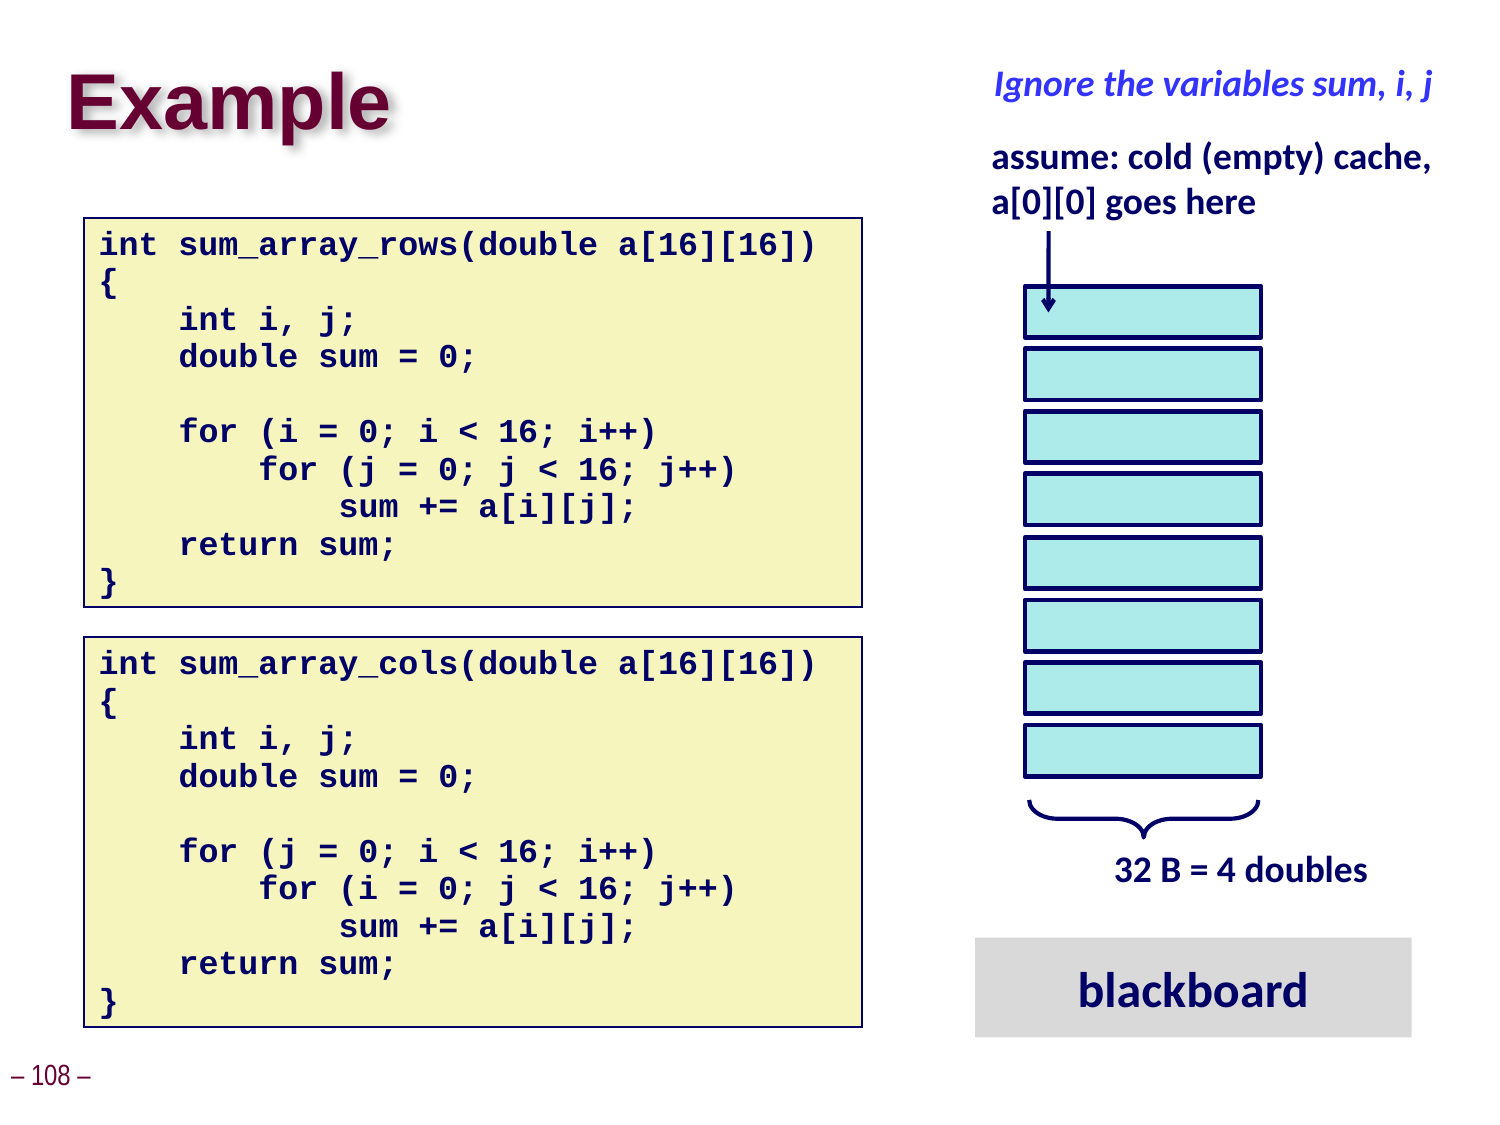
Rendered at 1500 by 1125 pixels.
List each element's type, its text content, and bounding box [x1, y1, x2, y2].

text_box int sum_array_cols(double a[16][16]) { int i, j; double sum = 0; for (j = 0; i < 16; i++) for (i = 0; j < 16; j++) sum += a[i][j]; return sum; } [83, 637, 863, 1027]
text_box [1025, 537, 1261, 589]
text_box [1025, 286, 1261, 338]
text_box [1025, 662, 1261, 714]
text_box [1025, 473, 1261, 525]
text_box 32 B = 4 doubles [1099, 837, 1384, 898]
text_box [1025, 725, 1261, 777]
text_box [1025, 600, 1261, 652]
text_box Ignore the variables sum, i, j [978, 51, 1449, 111]
title Example [66, 40, 1497, 169]
text_box blackboard [975, 937, 1412, 1038]
text_box [1025, 411, 1261, 463]
text_box int sum_array_rows(double a[16][16]) { int i, j; double sum = 0; for (i = 0; i < 16; i++) for (j = 0; j < 16; j++) sum += a[i][j]; return sum; } [83, 217, 863, 608]
text_box [1029, 799, 1259, 837]
text_box [1025, 348, 1261, 400]
text_box assume: cold (empty) cache, a[0][0] goes here [976, 124, 1448, 230]
